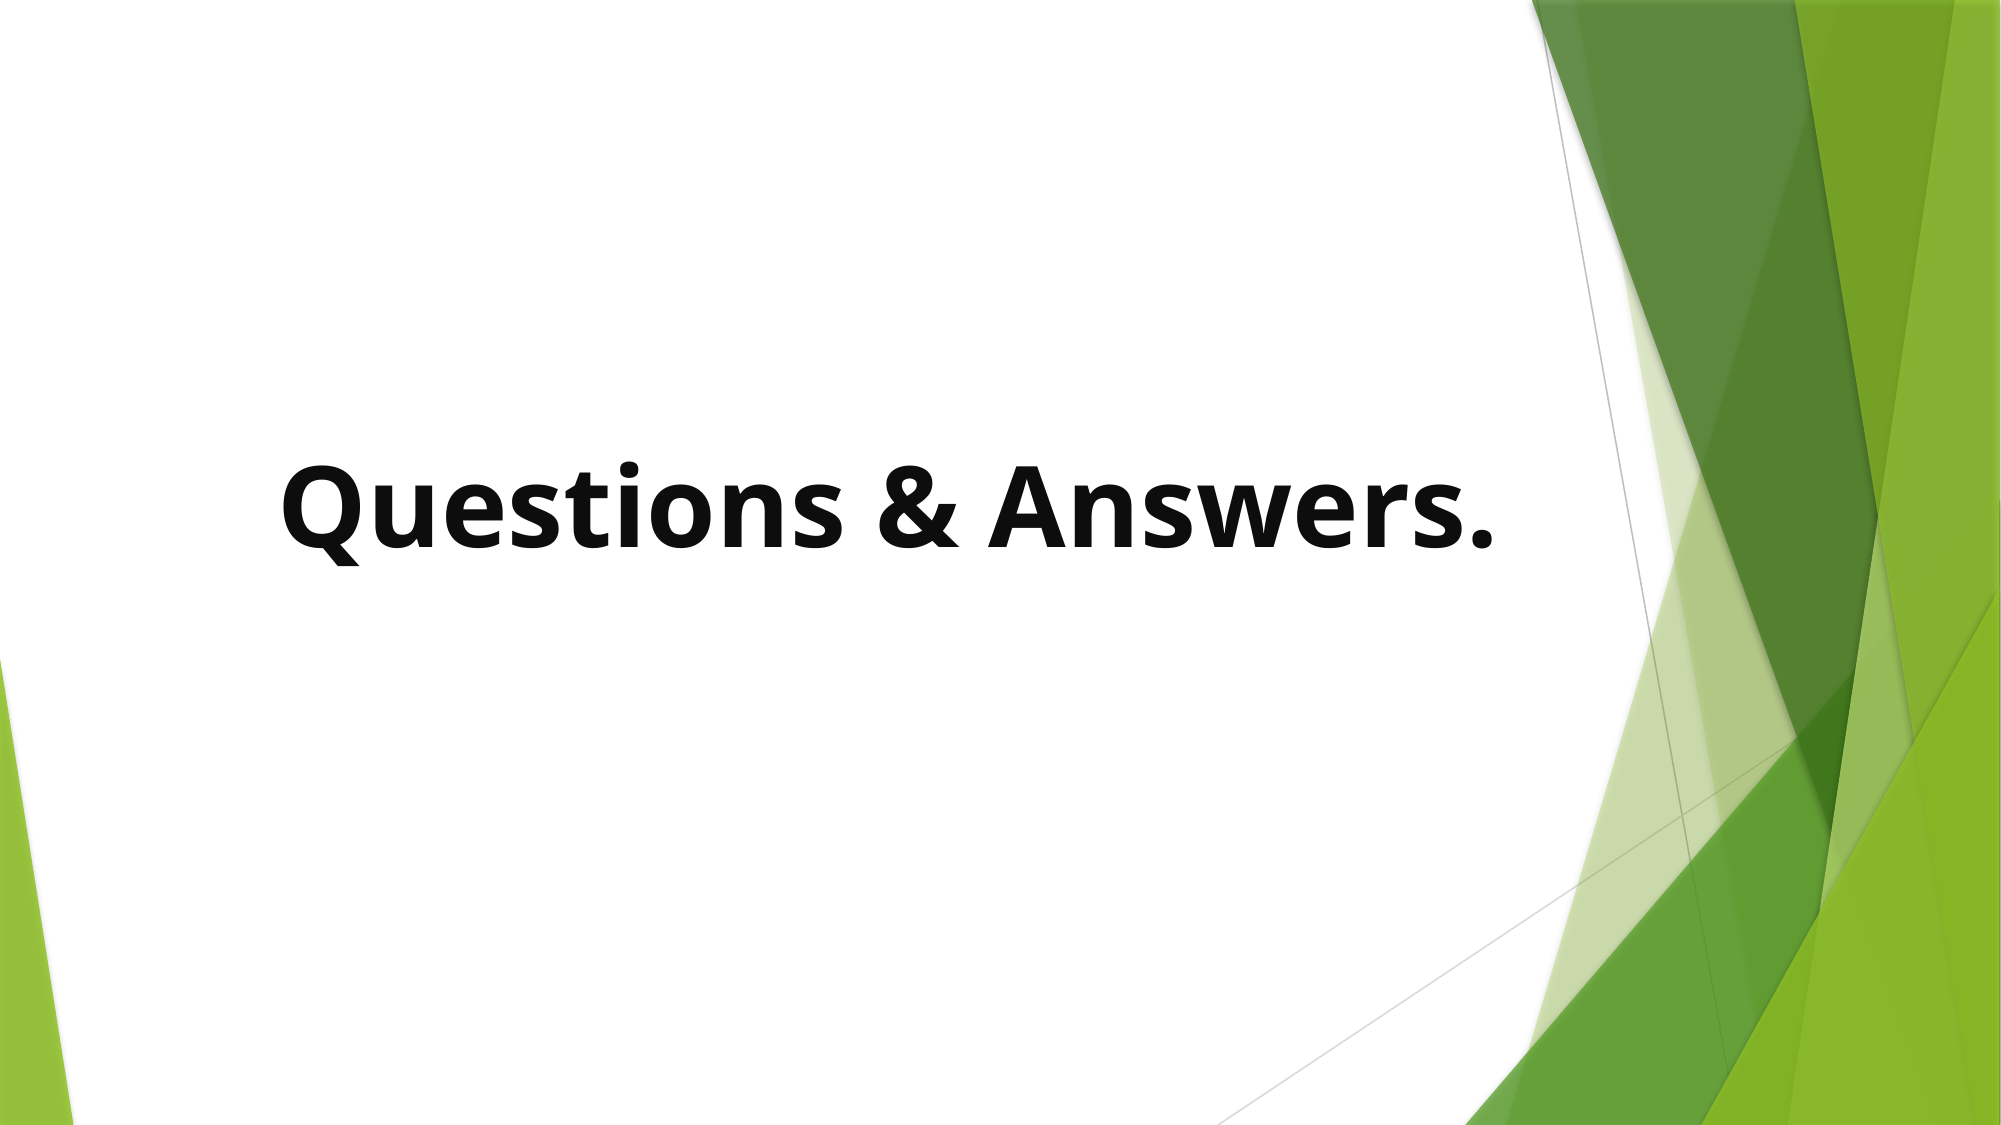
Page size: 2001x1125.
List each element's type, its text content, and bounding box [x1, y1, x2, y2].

title Questions & Answers. [233, 427, 1872, 934]
